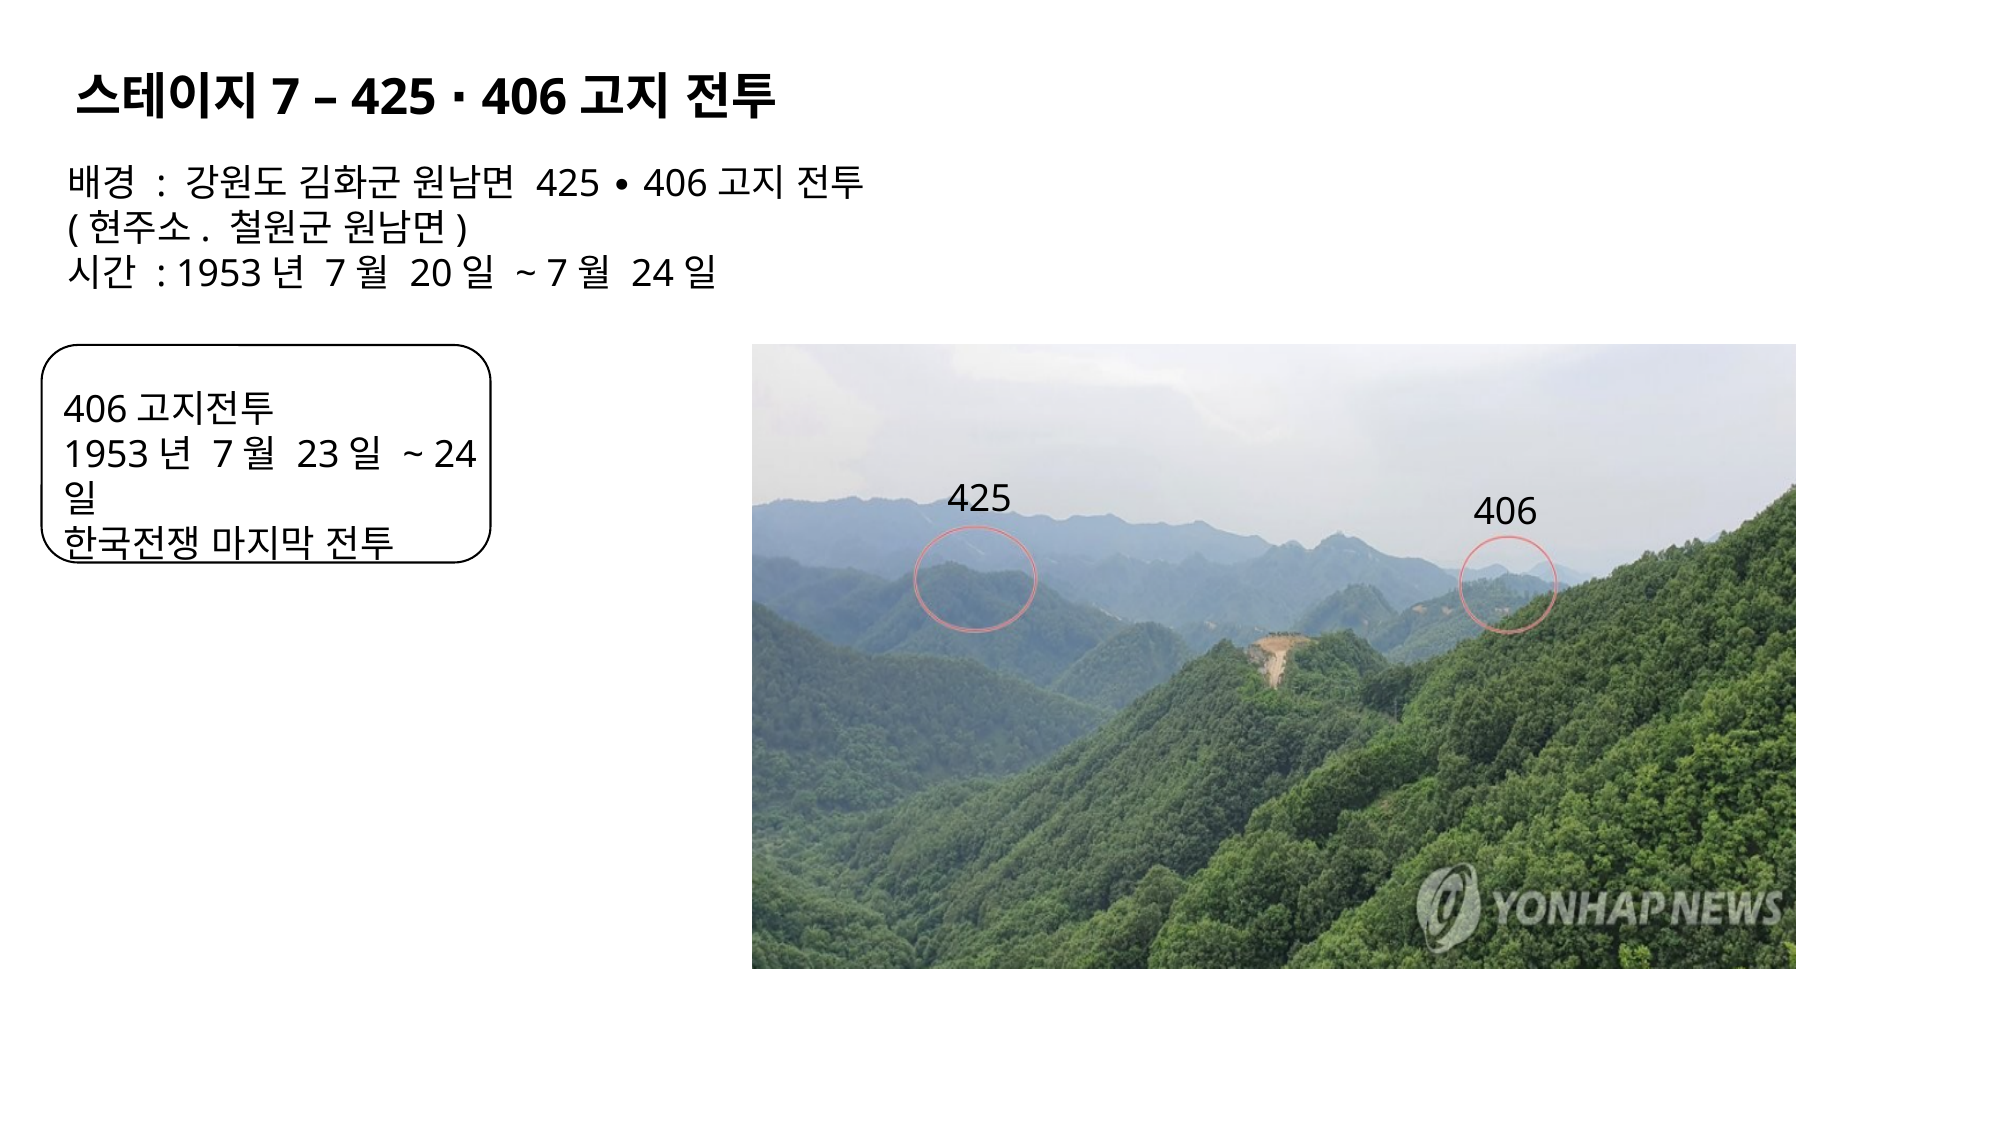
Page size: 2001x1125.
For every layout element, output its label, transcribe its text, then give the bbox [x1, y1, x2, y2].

text_box 스테이지7 – 425 ∙ 406고지 전투 [60, 57, 793, 132]
text_box 배경 : 강원도 김화군 원남면 425 ∙ 406고지 전투 (현주소. 철원군 원남면) 시간 : 1953년 7월 20일 ~ 7월 24일 [53, 151, 881, 302]
text_box 406고지전투 1953년 7월 23일 ~ 24일 한국전쟁 마지막 전투 [48, 377, 532, 573]
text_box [752, 344, 1796, 969]
text_box [40, 343, 492, 549]
